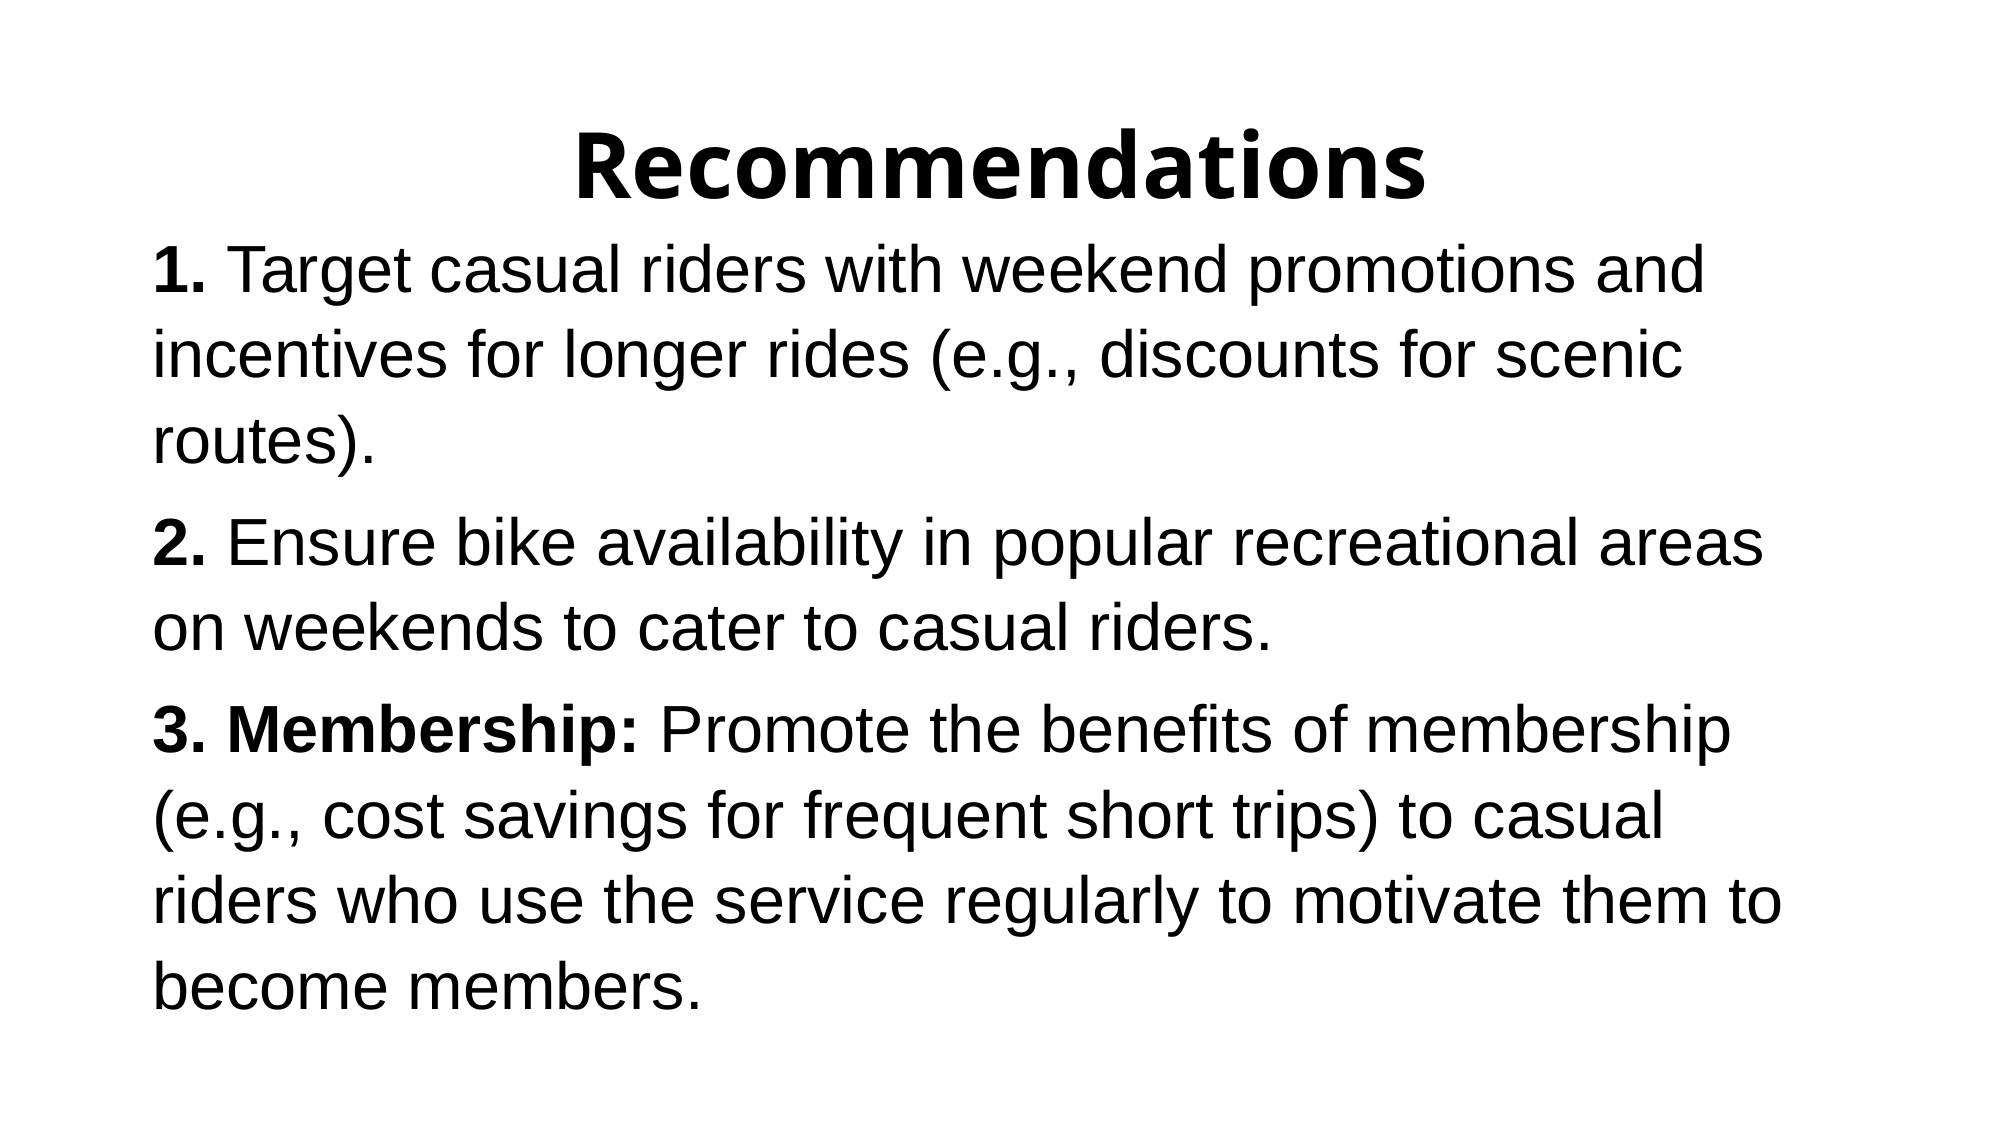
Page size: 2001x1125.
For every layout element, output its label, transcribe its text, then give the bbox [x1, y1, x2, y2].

list 1. Target casual riders with weekend promotions and incentives for longer rides (e.g., discounts for scenic routes). 2. Ensure bike availability in popular recreational areas on weekends to cater to casual riders. 3. Membership: Promote the benefits of membership (e.g., cost savings for frequent short trips) to casual riders who use the service regularly to motivate them to become members. [137, 212, 1863, 1014]
title Recommendations [137, 59, 1863, 212]
